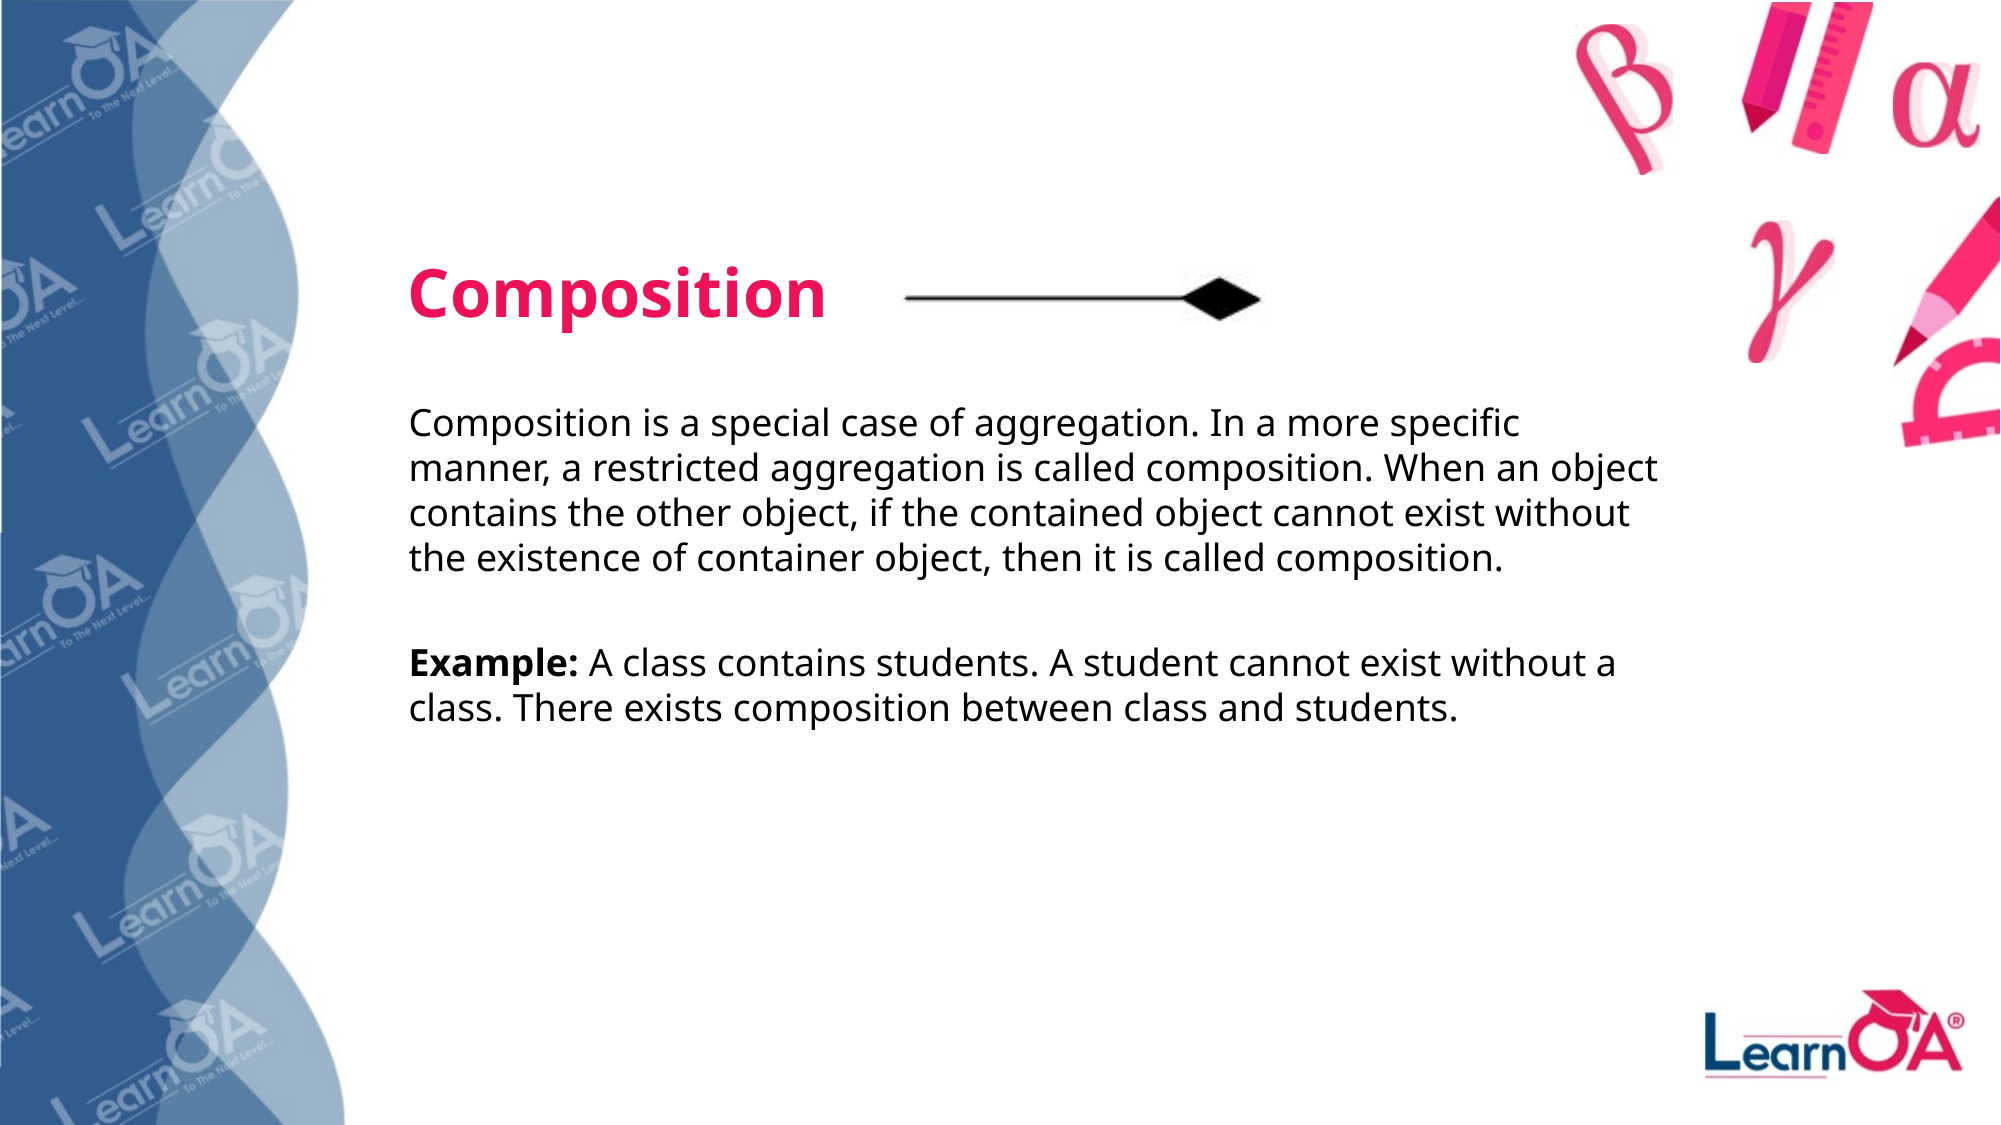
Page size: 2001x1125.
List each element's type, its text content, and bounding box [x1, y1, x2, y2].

picture [1747, 220, 1835, 363]
picture [1892, 62, 1980, 148]
picture [1741, 2, 1874, 154]
list Composition is a special case of aggregation. In a more specific manner, a restricted aggregation is called composition. When an object contains the other object, if the contained object cannot exist without the existence of container object, then it is called composition. Example: A class contains students. A student cannot exist without a class. There exists composition between class and students. [408, 398, 1672, 1037]
picture [1703, 989, 1965, 1081]
title Composition [392, 236, 946, 379]
picture [1575, 24, 1674, 175]
picture [1892, 195, 2000, 448]
picture [0, 0, 347, 1125]
picture [898, 255, 1270, 334]
